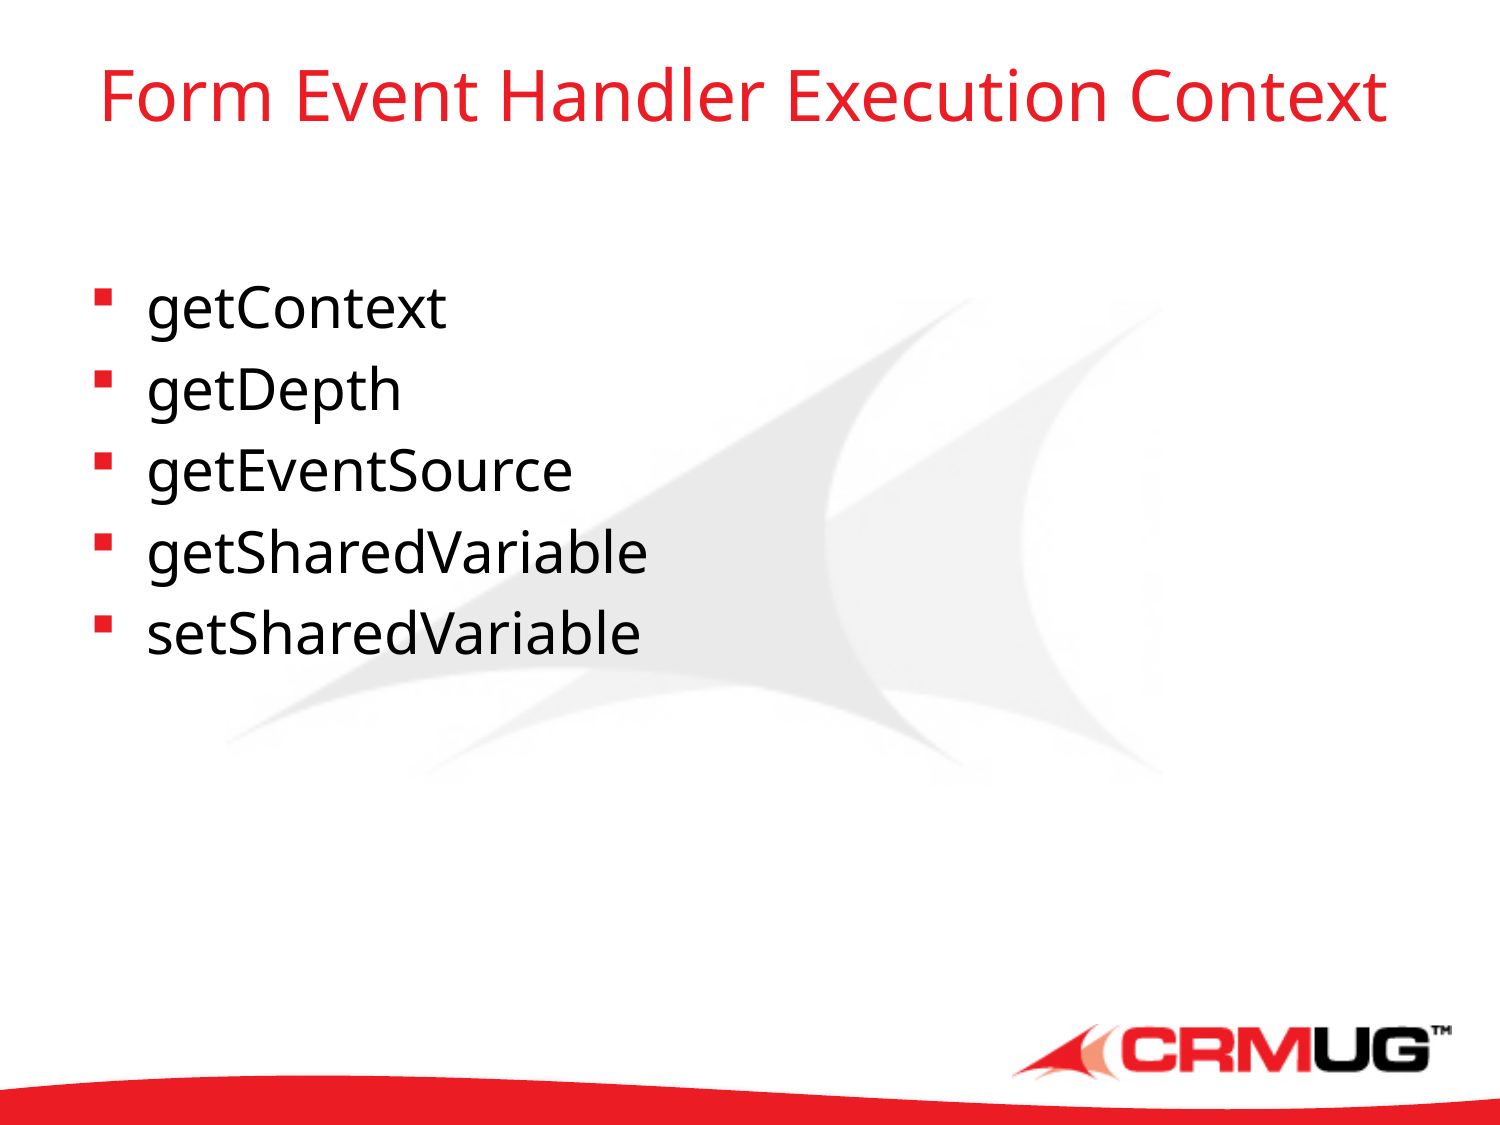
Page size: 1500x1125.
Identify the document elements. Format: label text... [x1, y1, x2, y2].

picture [1012, 1024, 1452, 1082]
title Form Event Handler Execution Context [75, 37, 1413, 238]
list getContext getDepth getEventSource getSharedVariable setSharedVariable [75, 262, 1413, 950]
